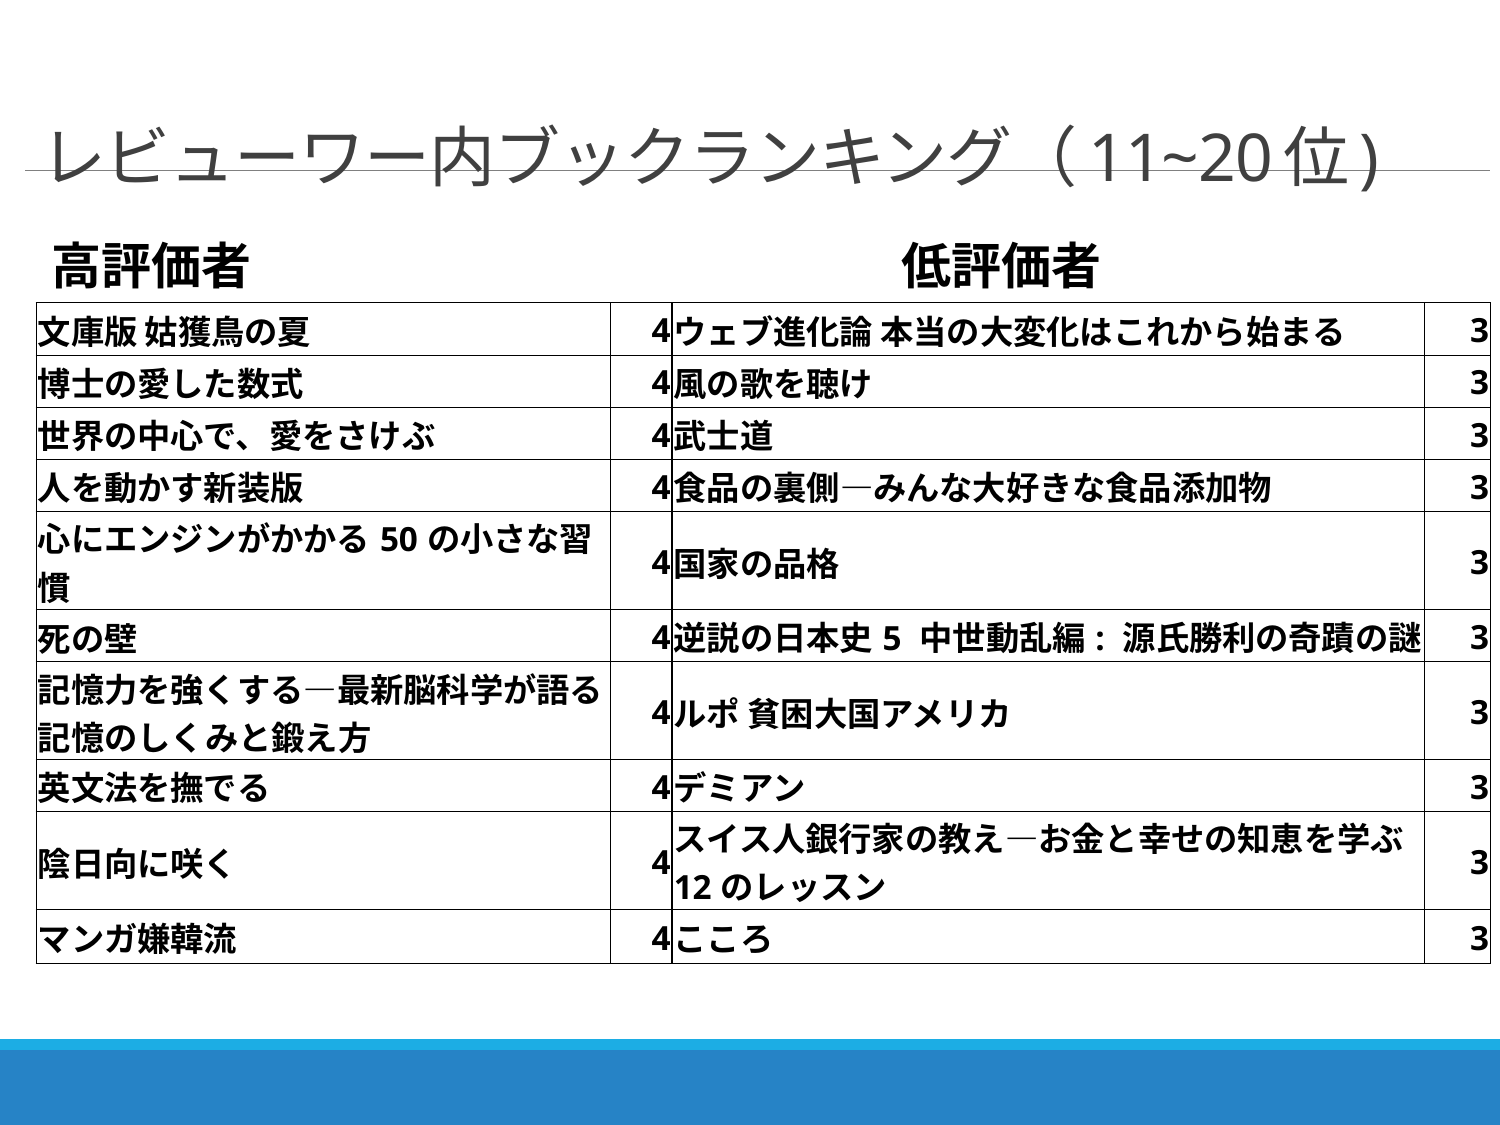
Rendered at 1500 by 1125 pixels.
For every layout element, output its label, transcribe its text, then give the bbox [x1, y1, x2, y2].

title レビューワー内ブックランキング（11~20位) [25, 59, 1435, 203]
table_cell 陰日向に咲く [37, 812, 610, 909]
table_cell 4 [611, 512, 671, 609]
table_cell スイス人銀行家の教え―お金と幸せの知恵を学ぶ12のレッスン [673, 812, 1424, 909]
table_header 文庫版 姑獲鳥の夏 [37, 303, 610, 355]
table_cell デミアン [673, 760, 1424, 811]
table_cell 3 [1425, 610, 1490, 661]
table_cell 4 [611, 610, 671, 661]
table_cell 4 [611, 408, 671, 459]
table_cell 記憶力を強くする―最新脳科学が語る記憶のしくみと鍛え方 [37, 662, 610, 759]
table_cell 3 [1425, 760, 1490, 811]
table_cell 風の歌を聴け [673, 356, 1424, 407]
table_cell 3 [1425, 356, 1490, 407]
table_cell マンガ嫌韓流 [37, 910, 610, 963]
table_cell 死の壁 [37, 610, 610, 661]
table_header 3 [1425, 303, 1490, 355]
table_cell 4 [611, 356, 671, 407]
table_cell 3 [1425, 512, 1490, 609]
table_cell 4 [611, 662, 671, 759]
table_cell ルポ 貧困大国アメリカ [673, 662, 1424, 759]
table_cell 3 [1425, 408, 1490, 459]
table_cell 世界の中心で、愛をさけぶ [37, 408, 610, 459]
table_cell 逆説の日本史5 中世動乱編: 源氏勝利の奇蹟の謎 [673, 610, 1424, 661]
table_cell 4 [611, 760, 671, 811]
text_box 高評価者 低評価者 [36, 226, 1252, 302]
table_cell 3 [1425, 812, 1490, 909]
table_cell 食品の裏側―みんな大好きな食品添加物 [673, 460, 1424, 511]
table_cell こころ [673, 910, 1424, 963]
table_cell 3 [1425, 910, 1490, 963]
table_cell 4 [611, 812, 671, 909]
table_cell 4 [611, 460, 671, 511]
table_cell 英文法を撫でる [37, 760, 610, 811]
table_cell 3 [1425, 662, 1490, 759]
table_cell 国家の品格 [673, 512, 1424, 609]
table_cell 4 [611, 910, 671, 963]
table_header ウェブ進化論 本当の大変化はこれから始まる [673, 303, 1424, 355]
table_cell 博士の愛した数式 [37, 356, 610, 407]
table_header 4 [611, 303, 671, 355]
table_cell 心にエンジンがかかる50の小さな習慣 [37, 512, 610, 609]
table_cell 3 [1425, 460, 1490, 511]
table_cell 武士道 [673, 408, 1424, 459]
table_cell 人を動かす新装版 [37, 460, 610, 511]
